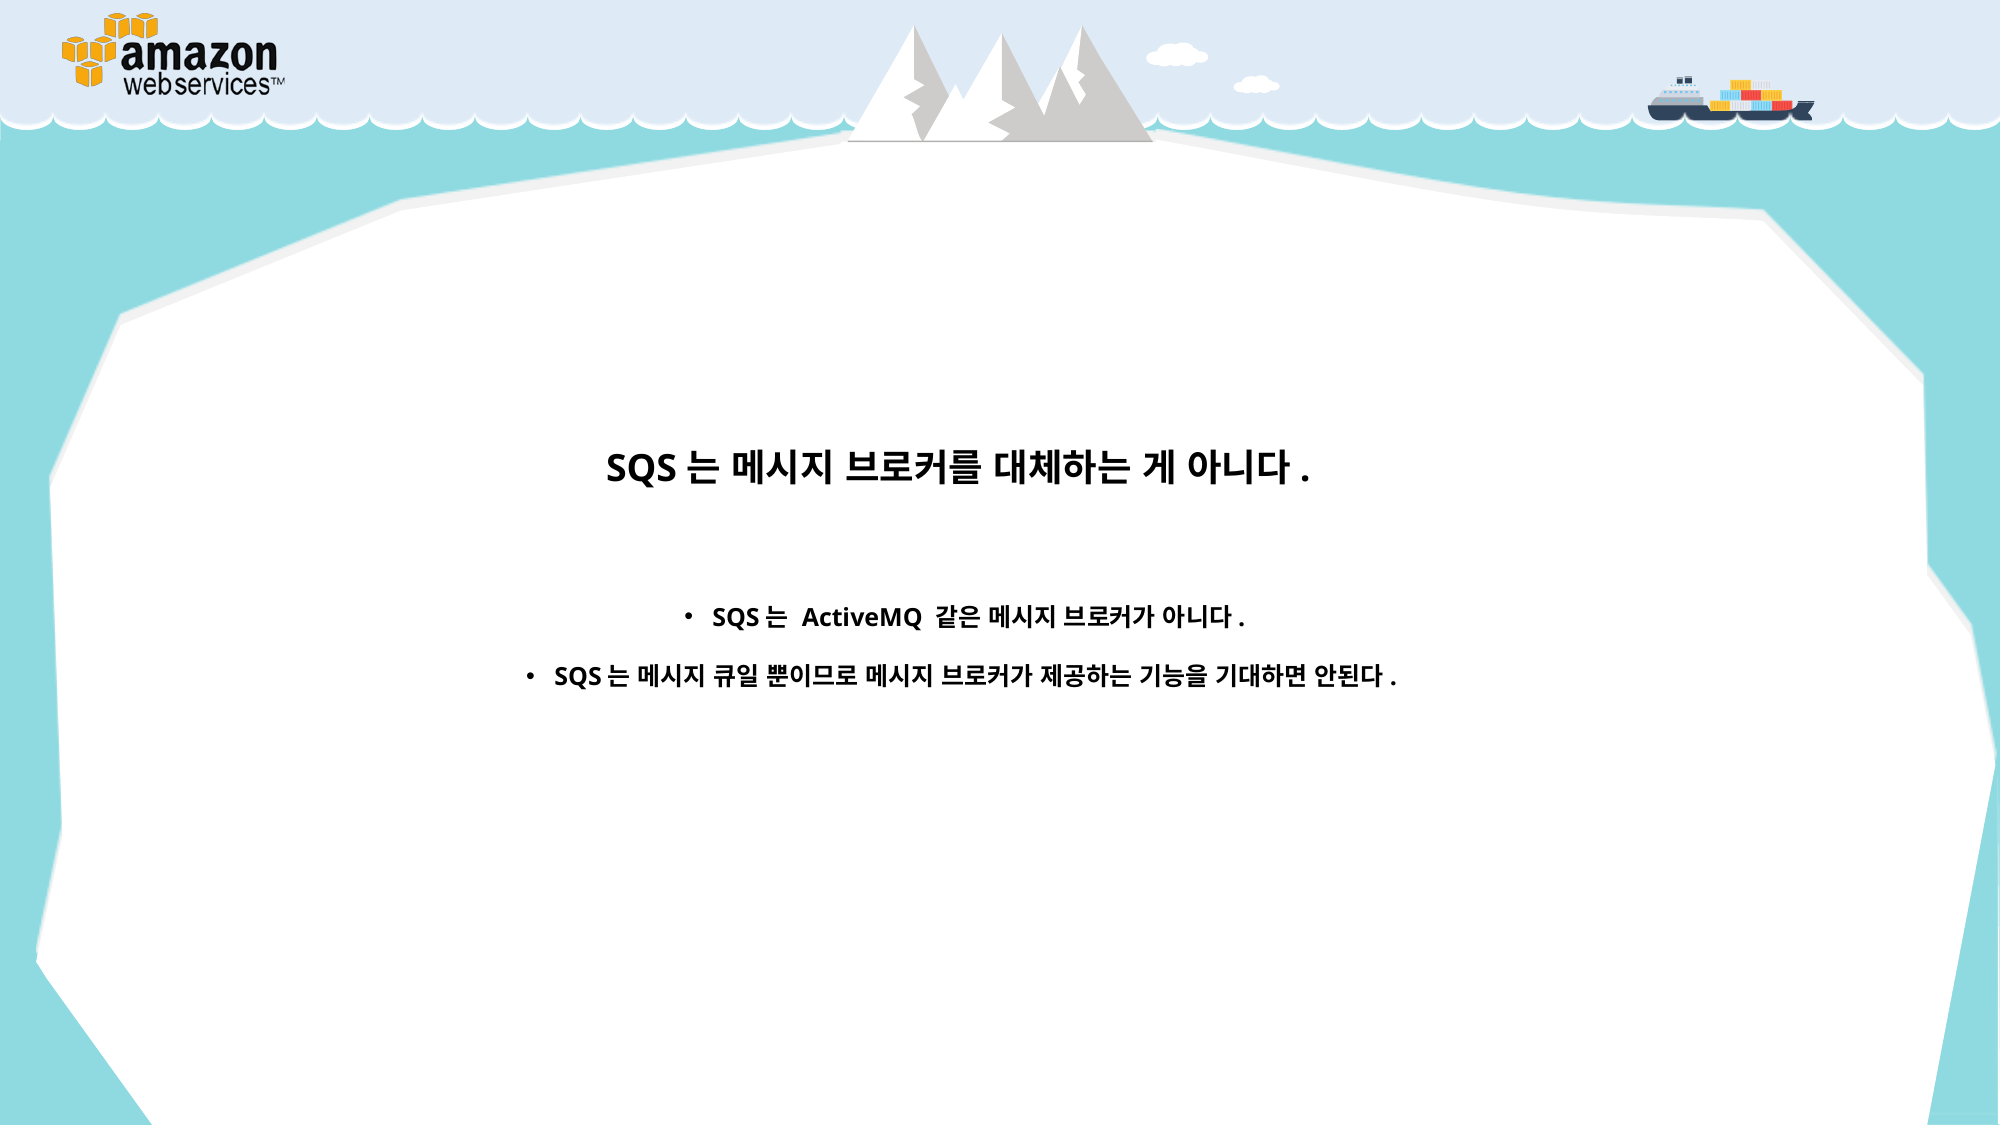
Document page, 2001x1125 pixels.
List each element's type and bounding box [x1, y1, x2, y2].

picture [43, 0, 301, 130]
text_box [1233, 75, 1280, 94]
text_box [1153, 42, 1209, 67]
text_box [0, 116, 2000, 1125]
text_box [1647, 76, 1815, 116]
text_box [847, 24, 1153, 143]
